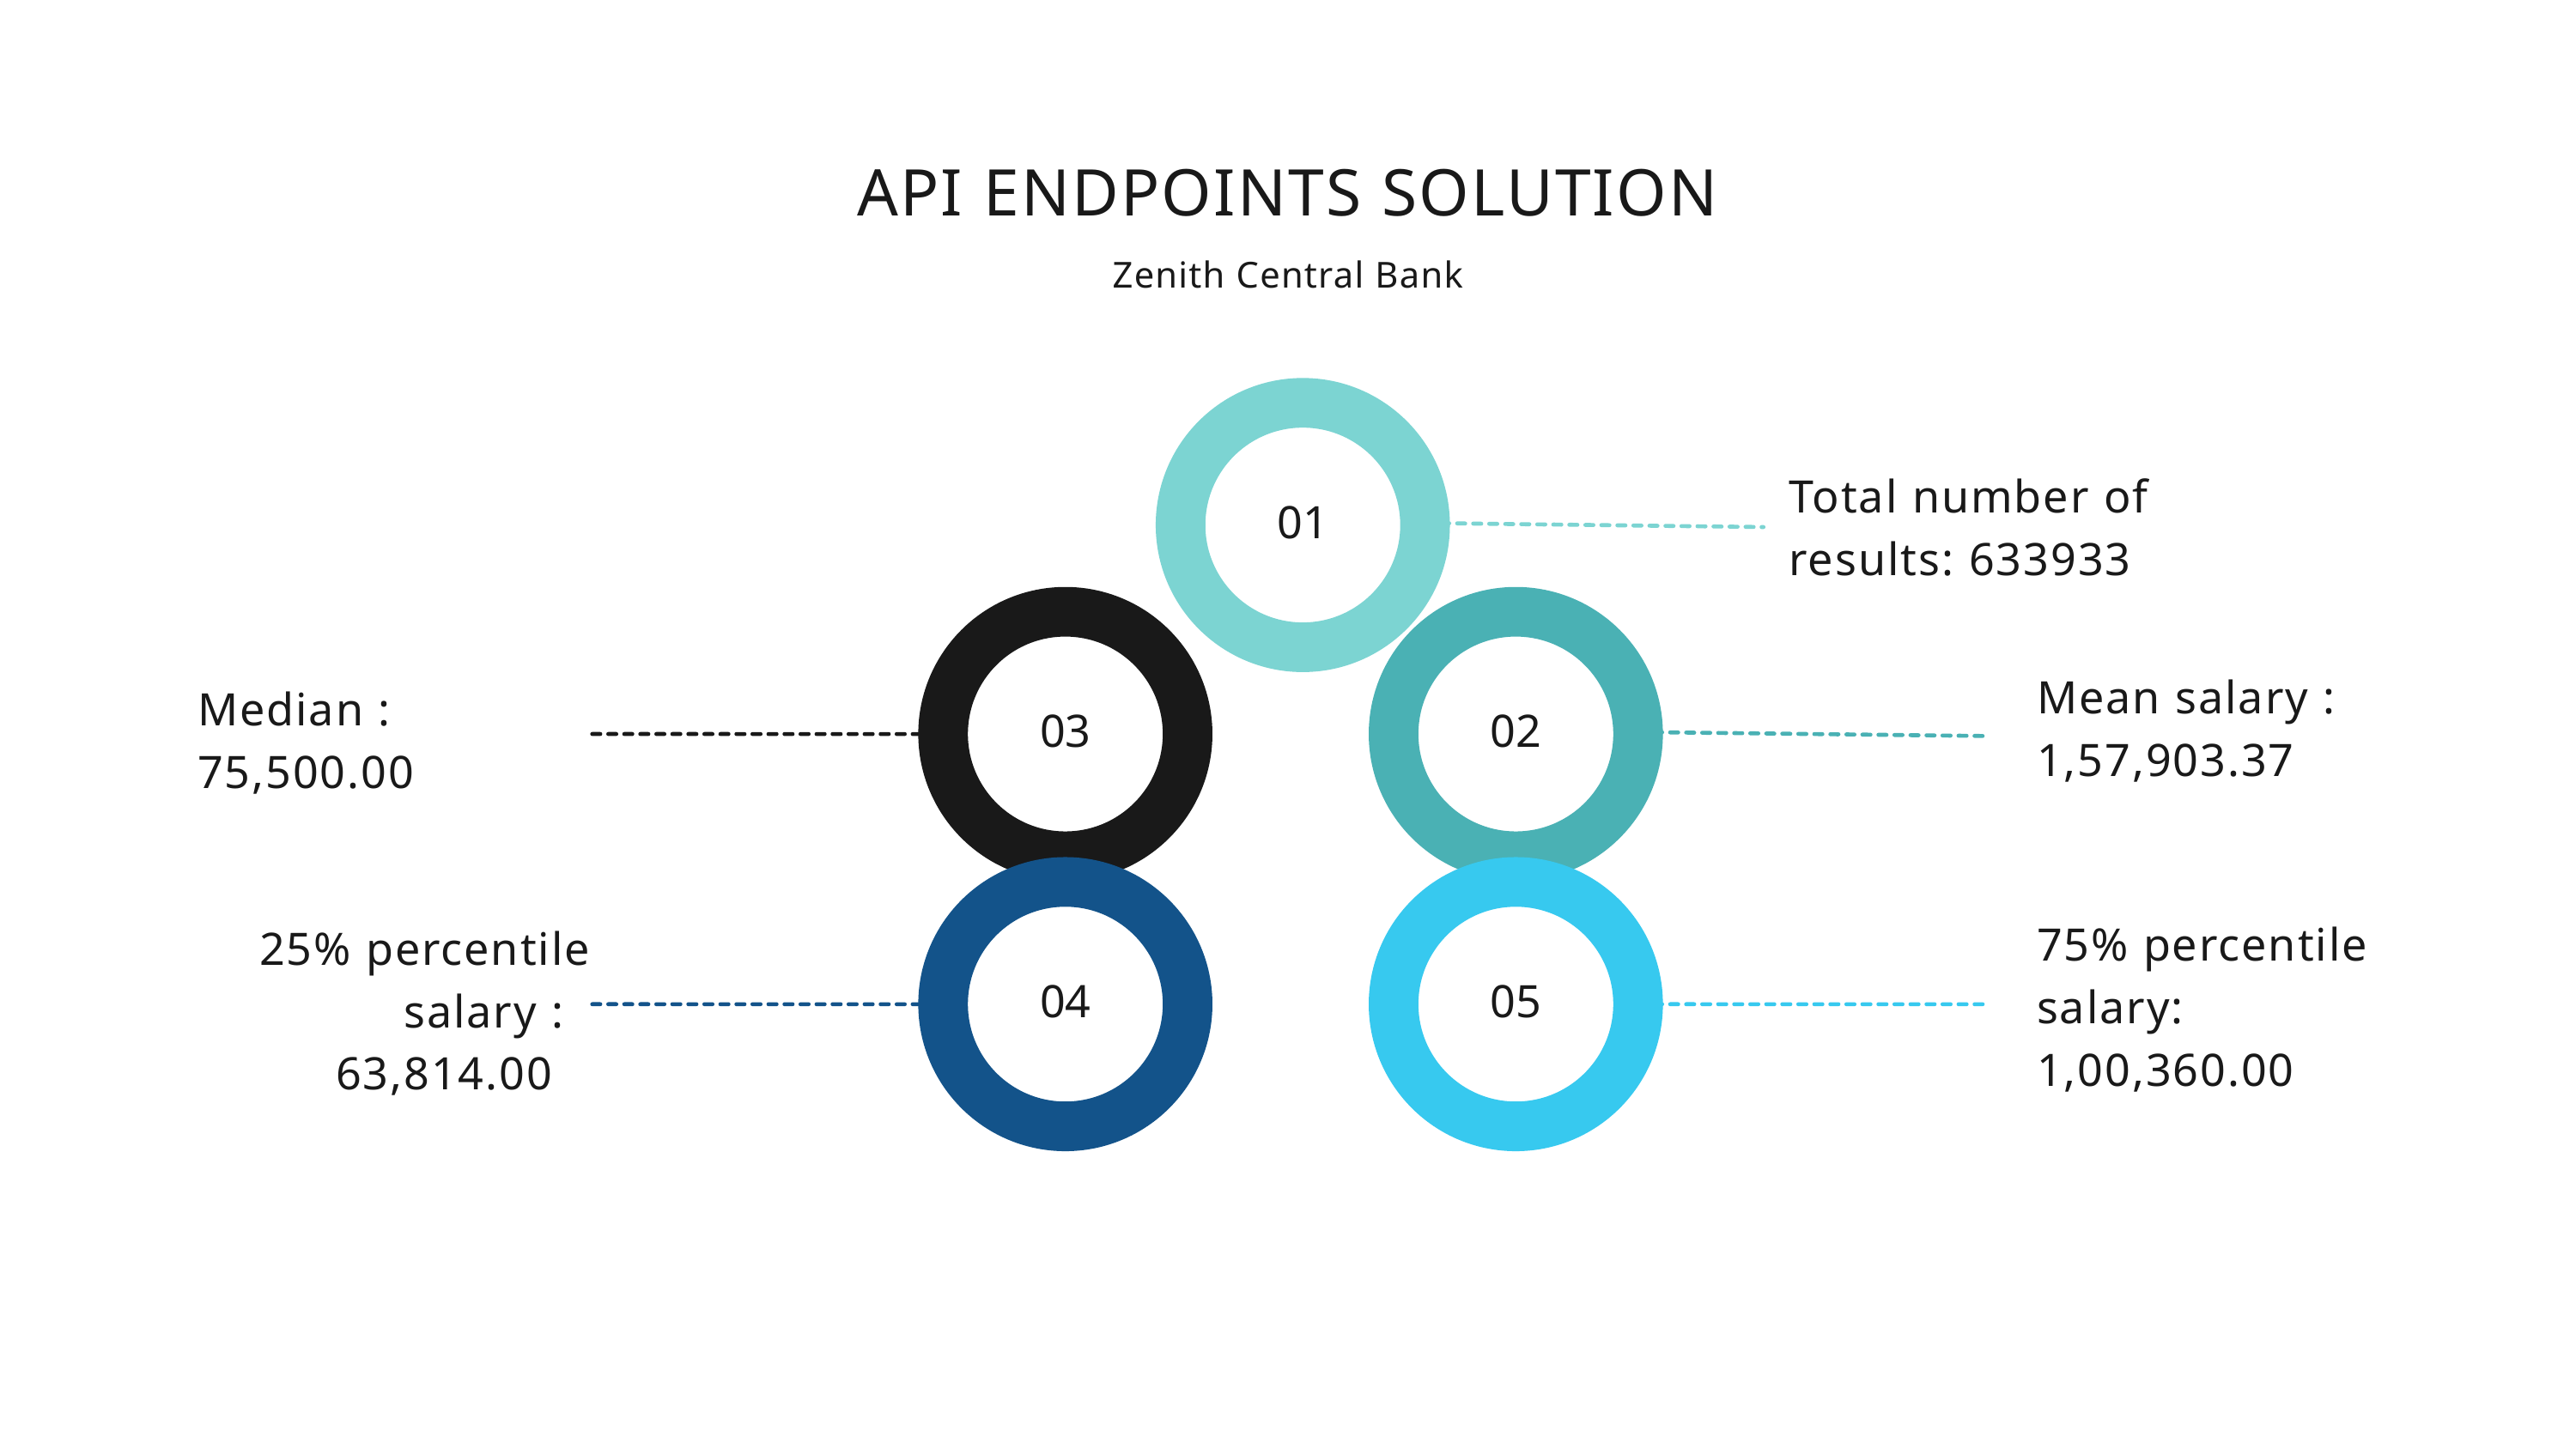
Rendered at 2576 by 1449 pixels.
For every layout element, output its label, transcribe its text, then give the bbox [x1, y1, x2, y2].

text_box Median : 75,500.00 [197, 671, 592, 797]
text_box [1393, 611, 1638, 857]
text_box 25% percentile salary : 63,814.00 [197, 911, 592, 1100]
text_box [1393, 882, 1638, 1127]
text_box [943, 882, 1188, 1127]
text_box Total number of results: 633933 [1789, 458, 2233, 585]
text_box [624, 149, 1952, 292]
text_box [943, 611, 1188, 857]
text_box Mean salary : 1,57,903.37 [2037, 660, 2427, 785]
text_box 75% percentile salary: 1,00,360.00 [2037, 907, 2427, 1095]
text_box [1180, 402, 1425, 648]
